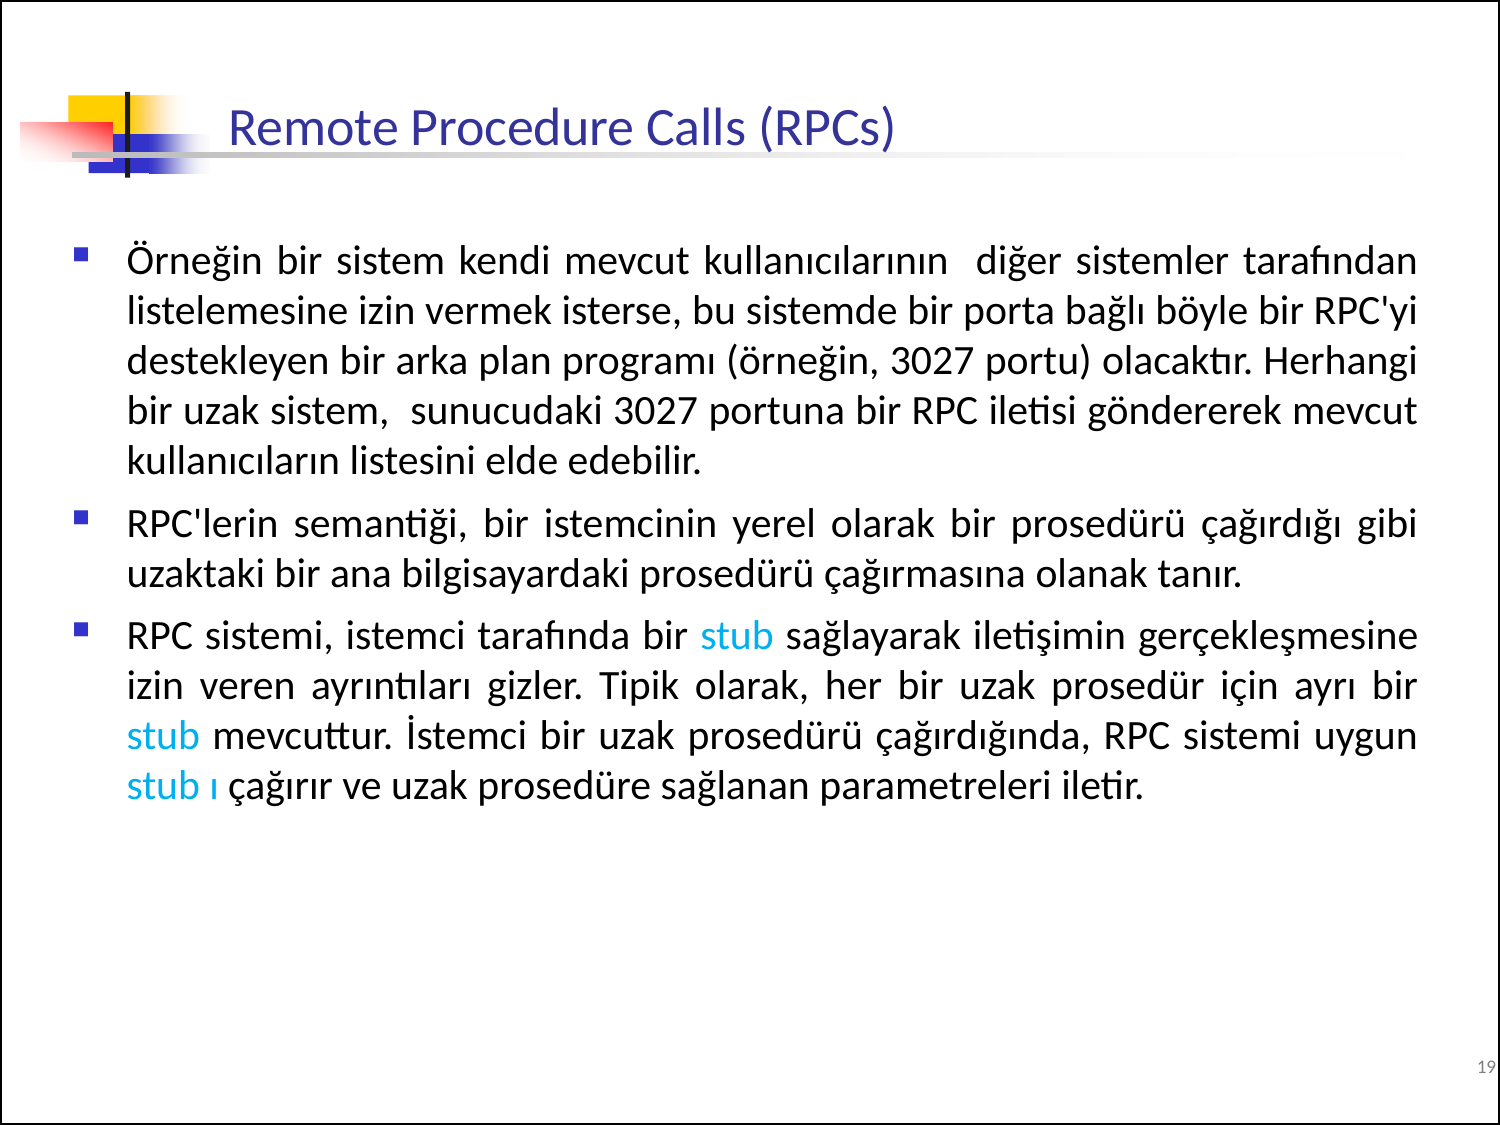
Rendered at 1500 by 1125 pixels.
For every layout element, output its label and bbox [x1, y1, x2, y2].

text_box [0, 0, 1500, 1125]
